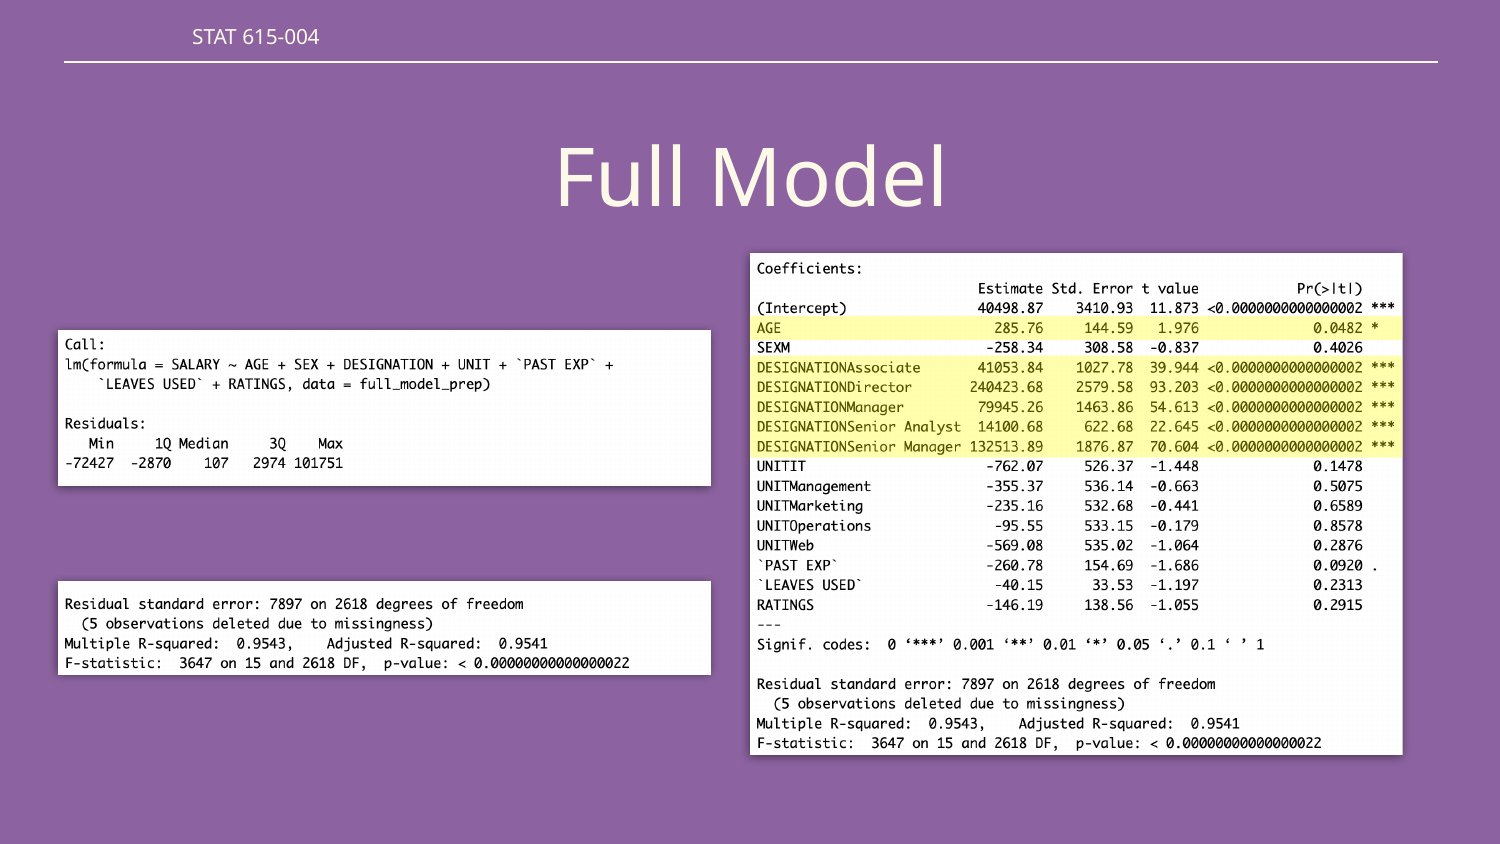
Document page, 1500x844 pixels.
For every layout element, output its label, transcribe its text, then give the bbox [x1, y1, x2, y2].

title Full Model [64, 94, 1438, 254]
picture [57, 329, 712, 486]
picture [57, 581, 712, 675]
text_box STAT 615-004 [58, 11, 454, 62]
picture [749, 252, 1403, 756]
